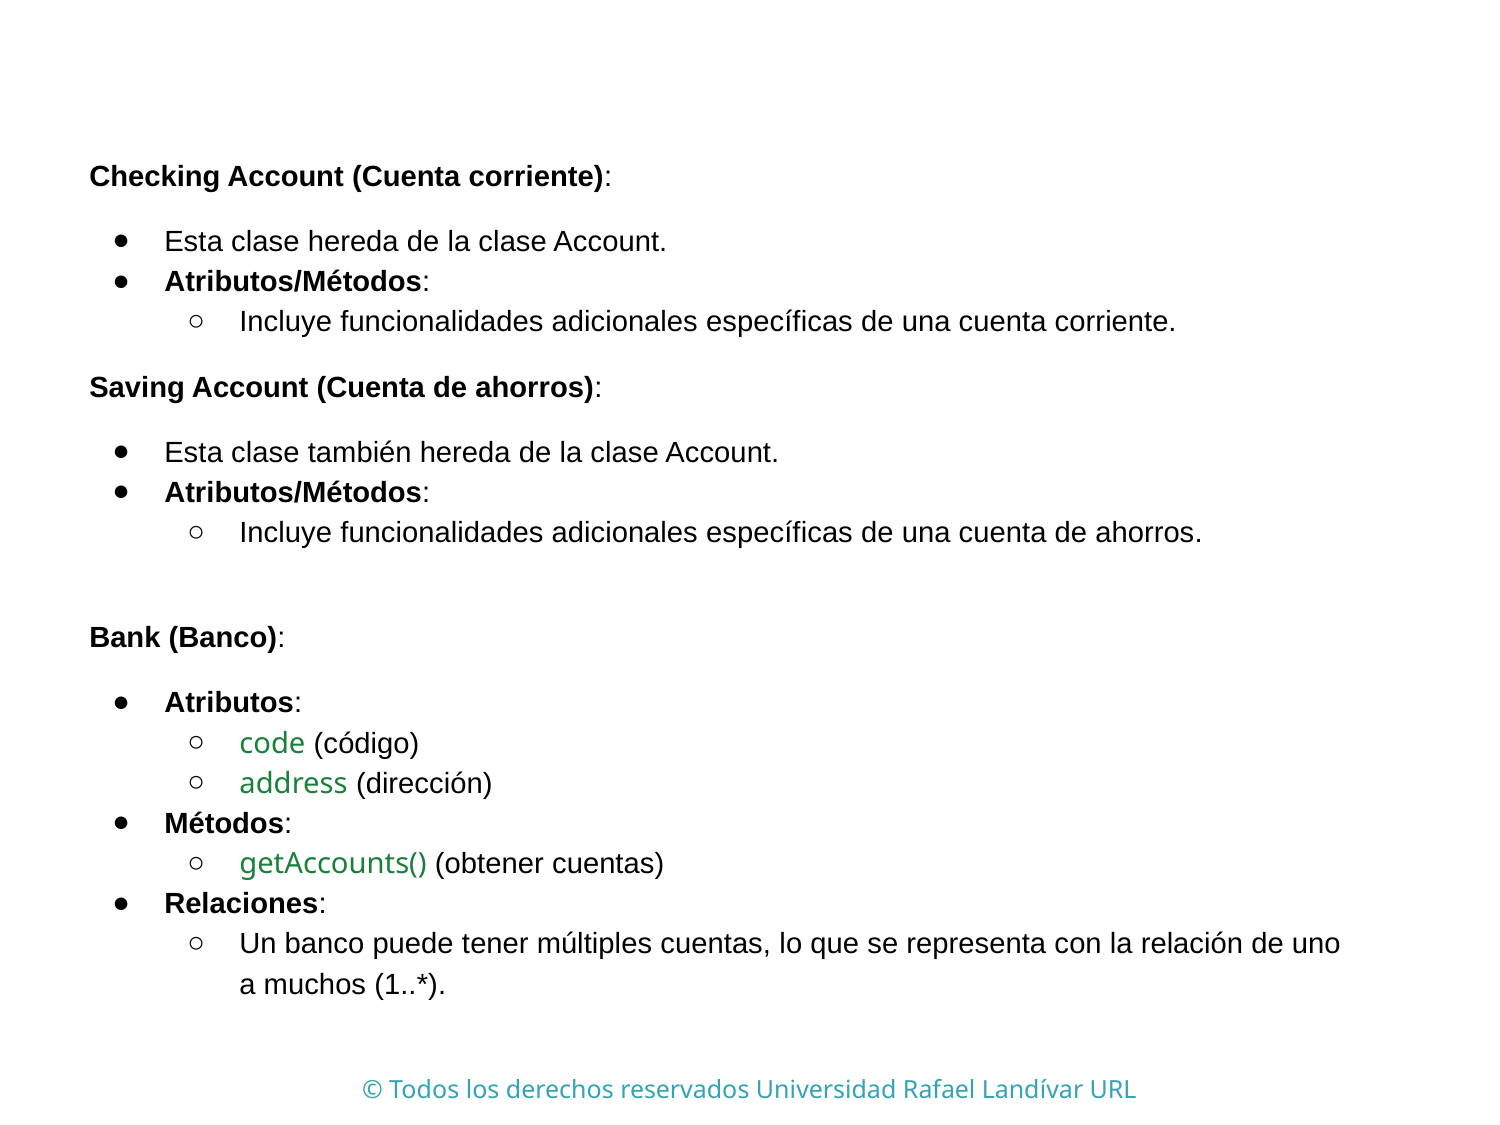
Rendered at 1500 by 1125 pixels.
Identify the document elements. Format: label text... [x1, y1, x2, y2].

text_box Checking Account (Cuenta corriente): Esta clase hereda de la clase Account. Atributos/Métodos: Incluye funcionalidades adicionales específicas de una cuenta corriente. Saving Account (Cuenta de ahorros): Esta clase también hereda de la clase Account. Atributos/Métodos: Incluye funcionalidades adicionales específicas de una cuenta de ahorros. Bank (Banco): Atributos: code (código) address (dirección) Métodos: getAccounts() (obtener cuentas) Relaciones: Un banco puede tener múltiples cuentas, lo que se representa con la relación de uno a muchos (1..*). [74, 142, 1375, 1125]
